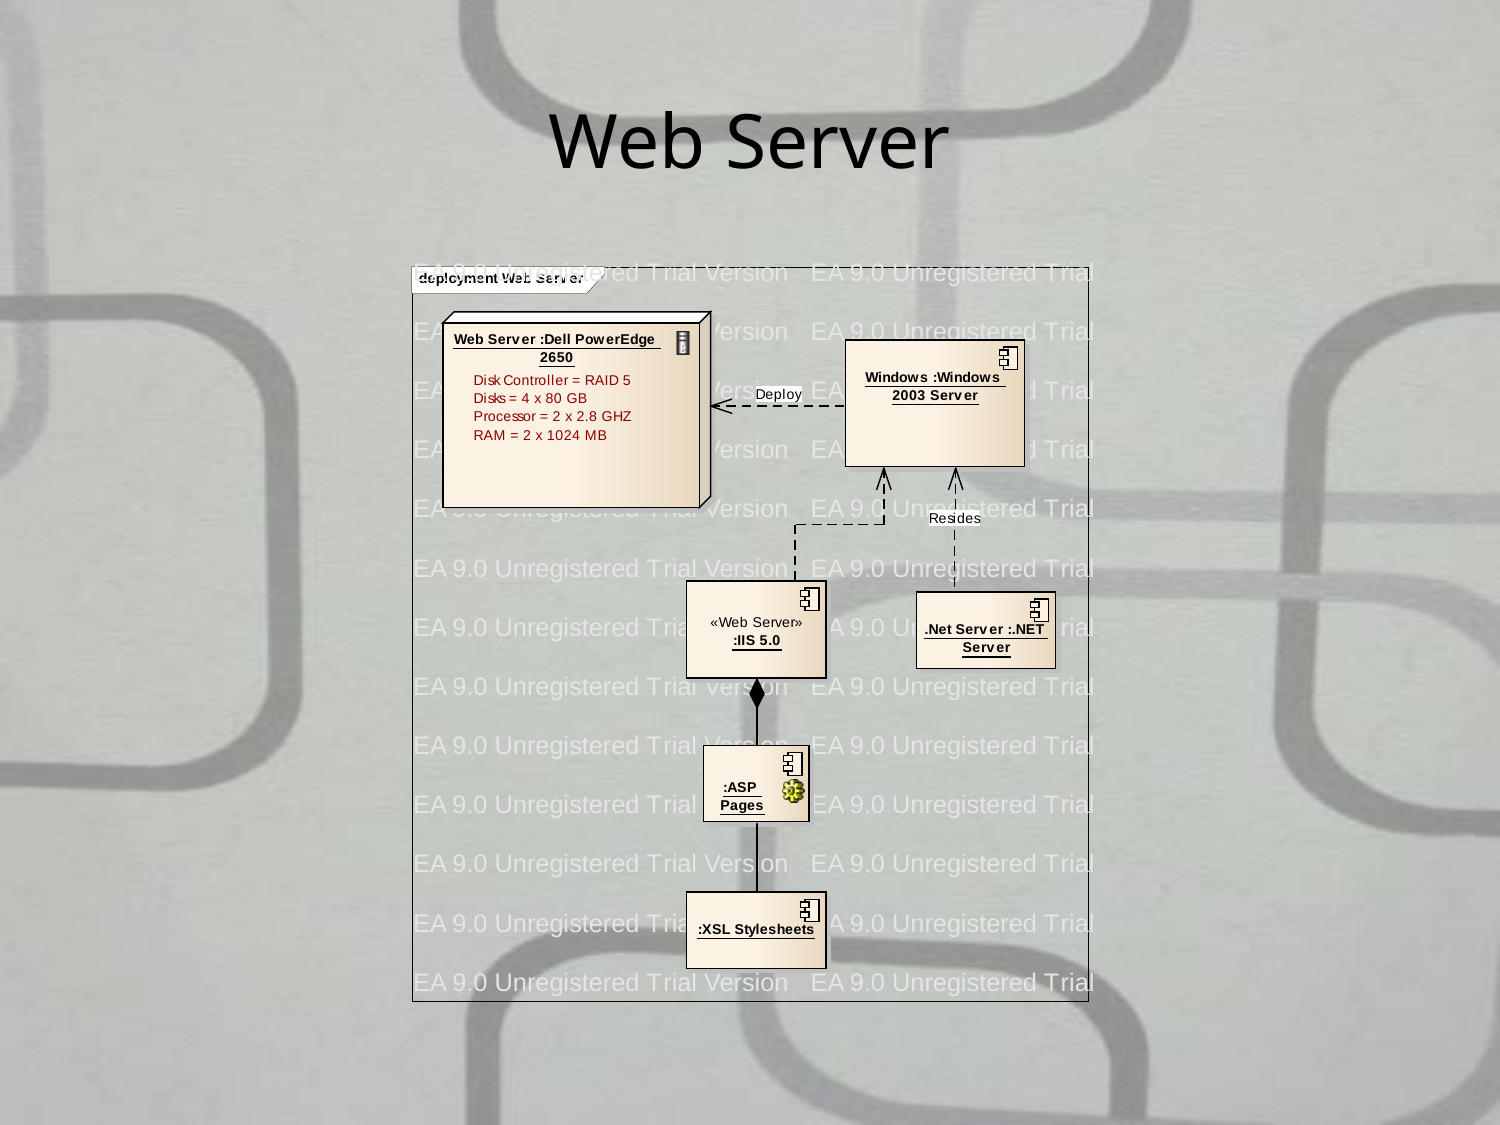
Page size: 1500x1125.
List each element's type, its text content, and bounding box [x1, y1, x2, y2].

title Web Server [75, 45, 1425, 233]
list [407, 262, 1093, 1006]
